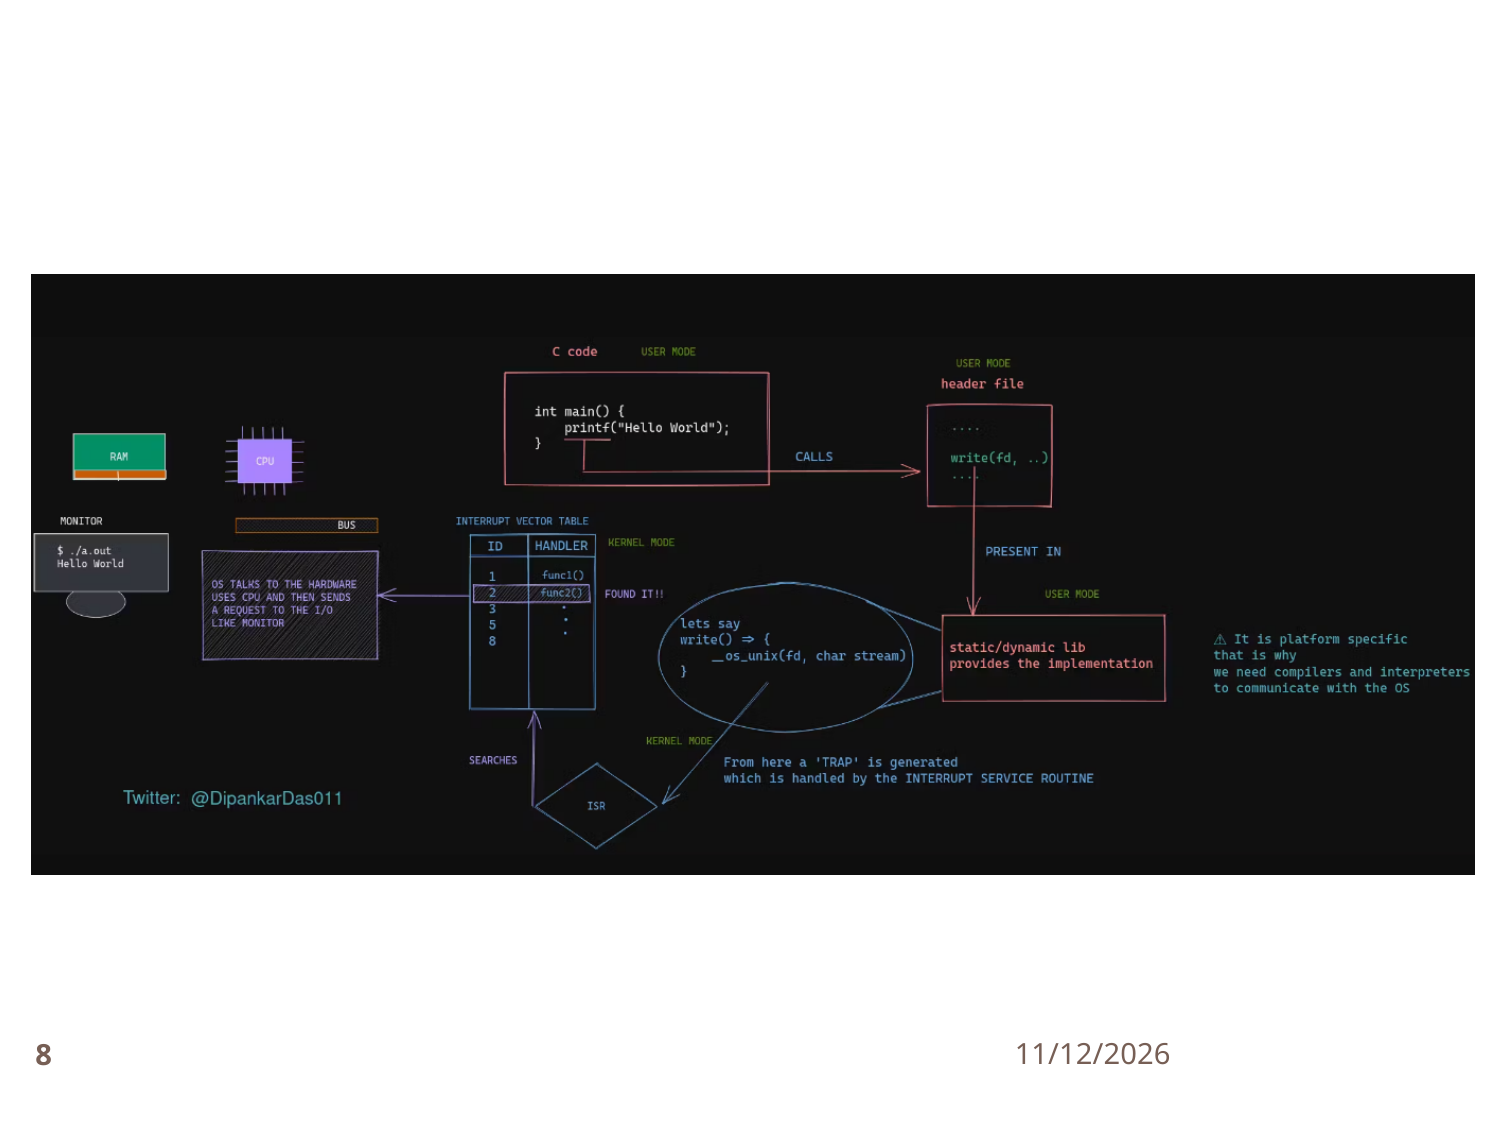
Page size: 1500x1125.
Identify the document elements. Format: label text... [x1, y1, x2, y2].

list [30, 274, 1476, 876]
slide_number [999, 1025, 1438, 1085]
slide_number 8 [0, 1025, 88, 1088]
